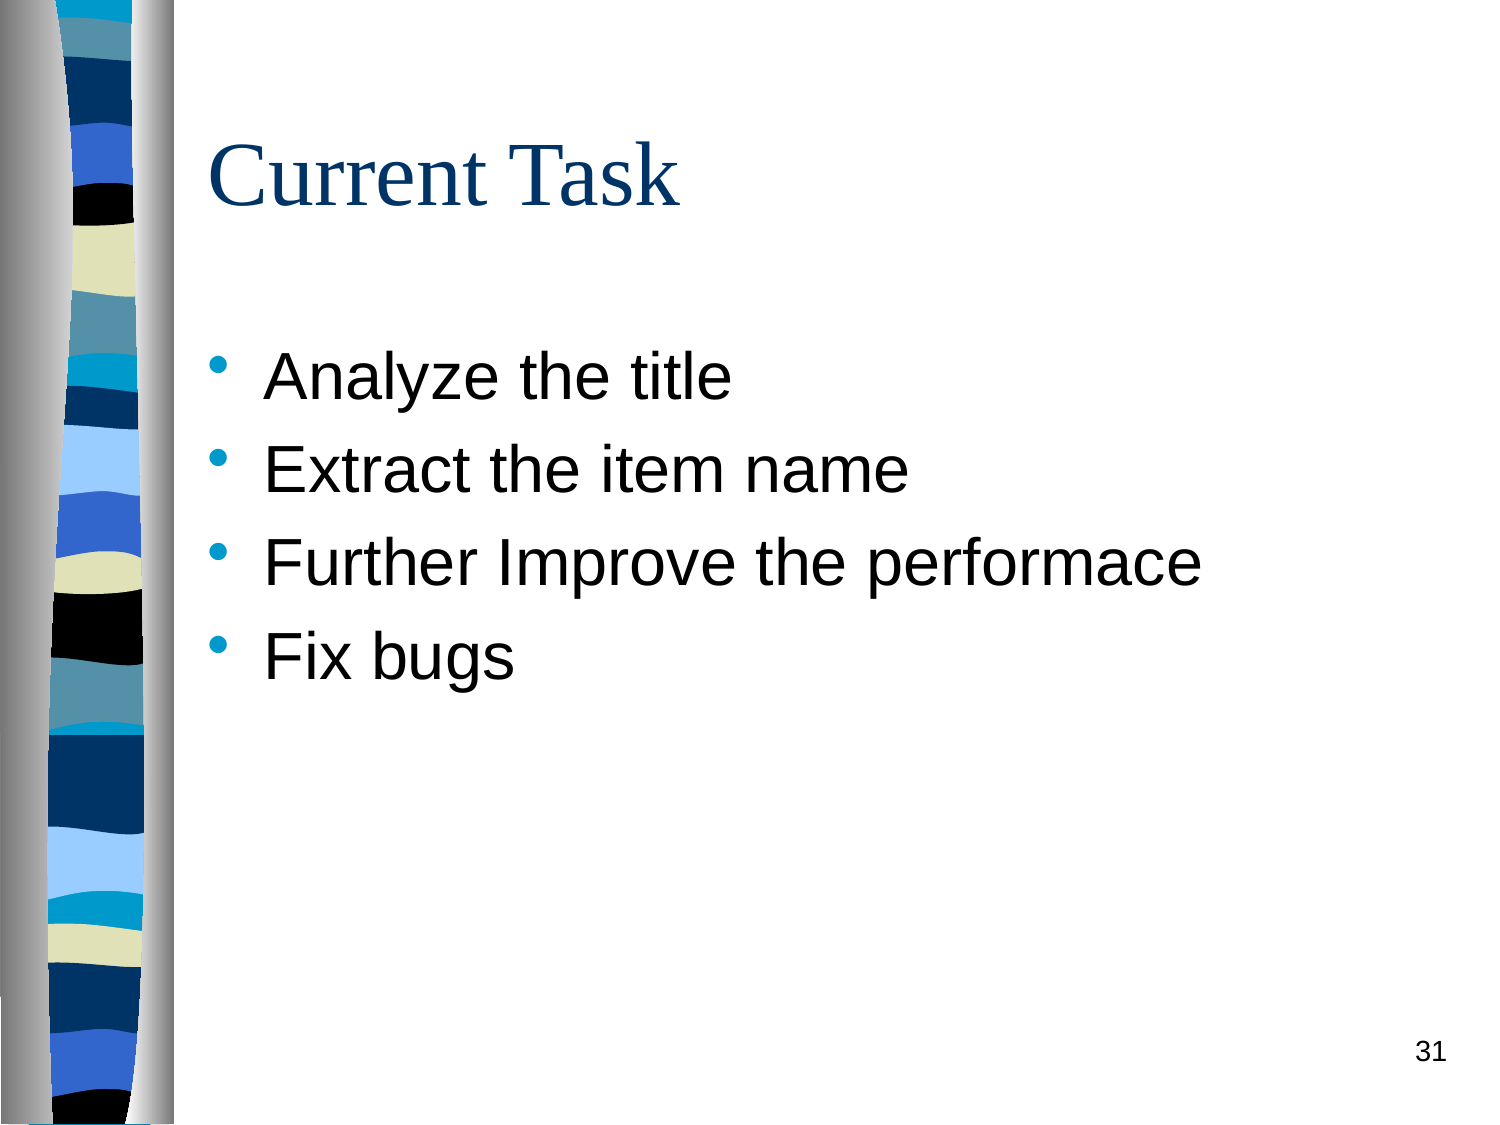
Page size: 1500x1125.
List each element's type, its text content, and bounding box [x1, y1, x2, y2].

title Current Task [192, 74, 1468, 263]
slide_number 31 [1149, 1024, 1463, 1101]
list Analyze the title Extract the item name Further Improve the performace Fix bugs [192, 324, 1468, 1001]
